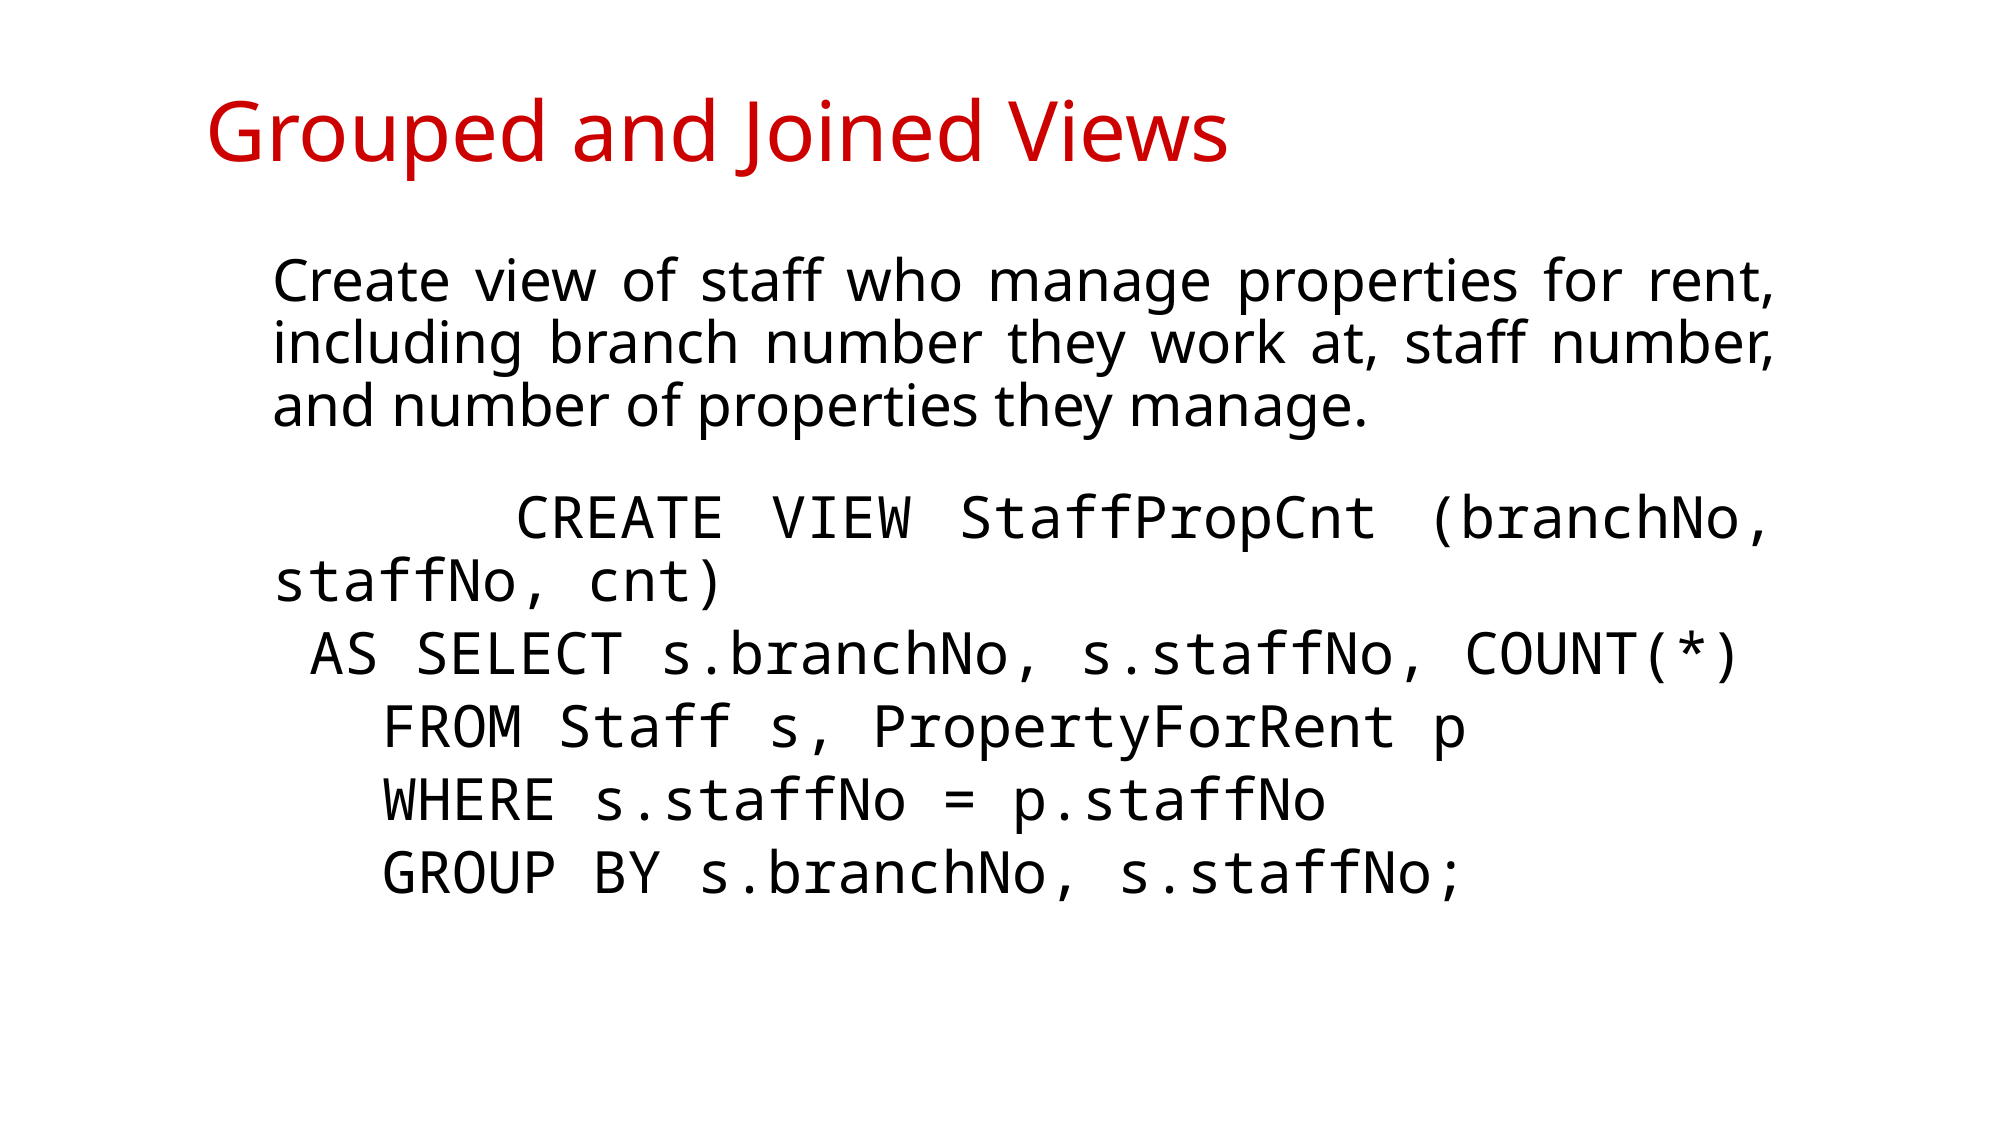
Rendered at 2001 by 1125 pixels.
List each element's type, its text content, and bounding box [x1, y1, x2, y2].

list Create view of staff who manage properties for rent, including branch number they work at, staff number, and number of properties they manage. CREATE VIEW StaffPropCnt (branchNo, staffNo, cnt) AS SELECT s.branchNo, s.staffNo, COUNT(*) FROM Staff s, PropertyForRent p WHERE s.staffNo = p.staffNo GROUP BY s.branchNo, s.staffNo; [219, 243, 1791, 947]
title Grouped and Joined Views [190, 89, 1566, 181]
